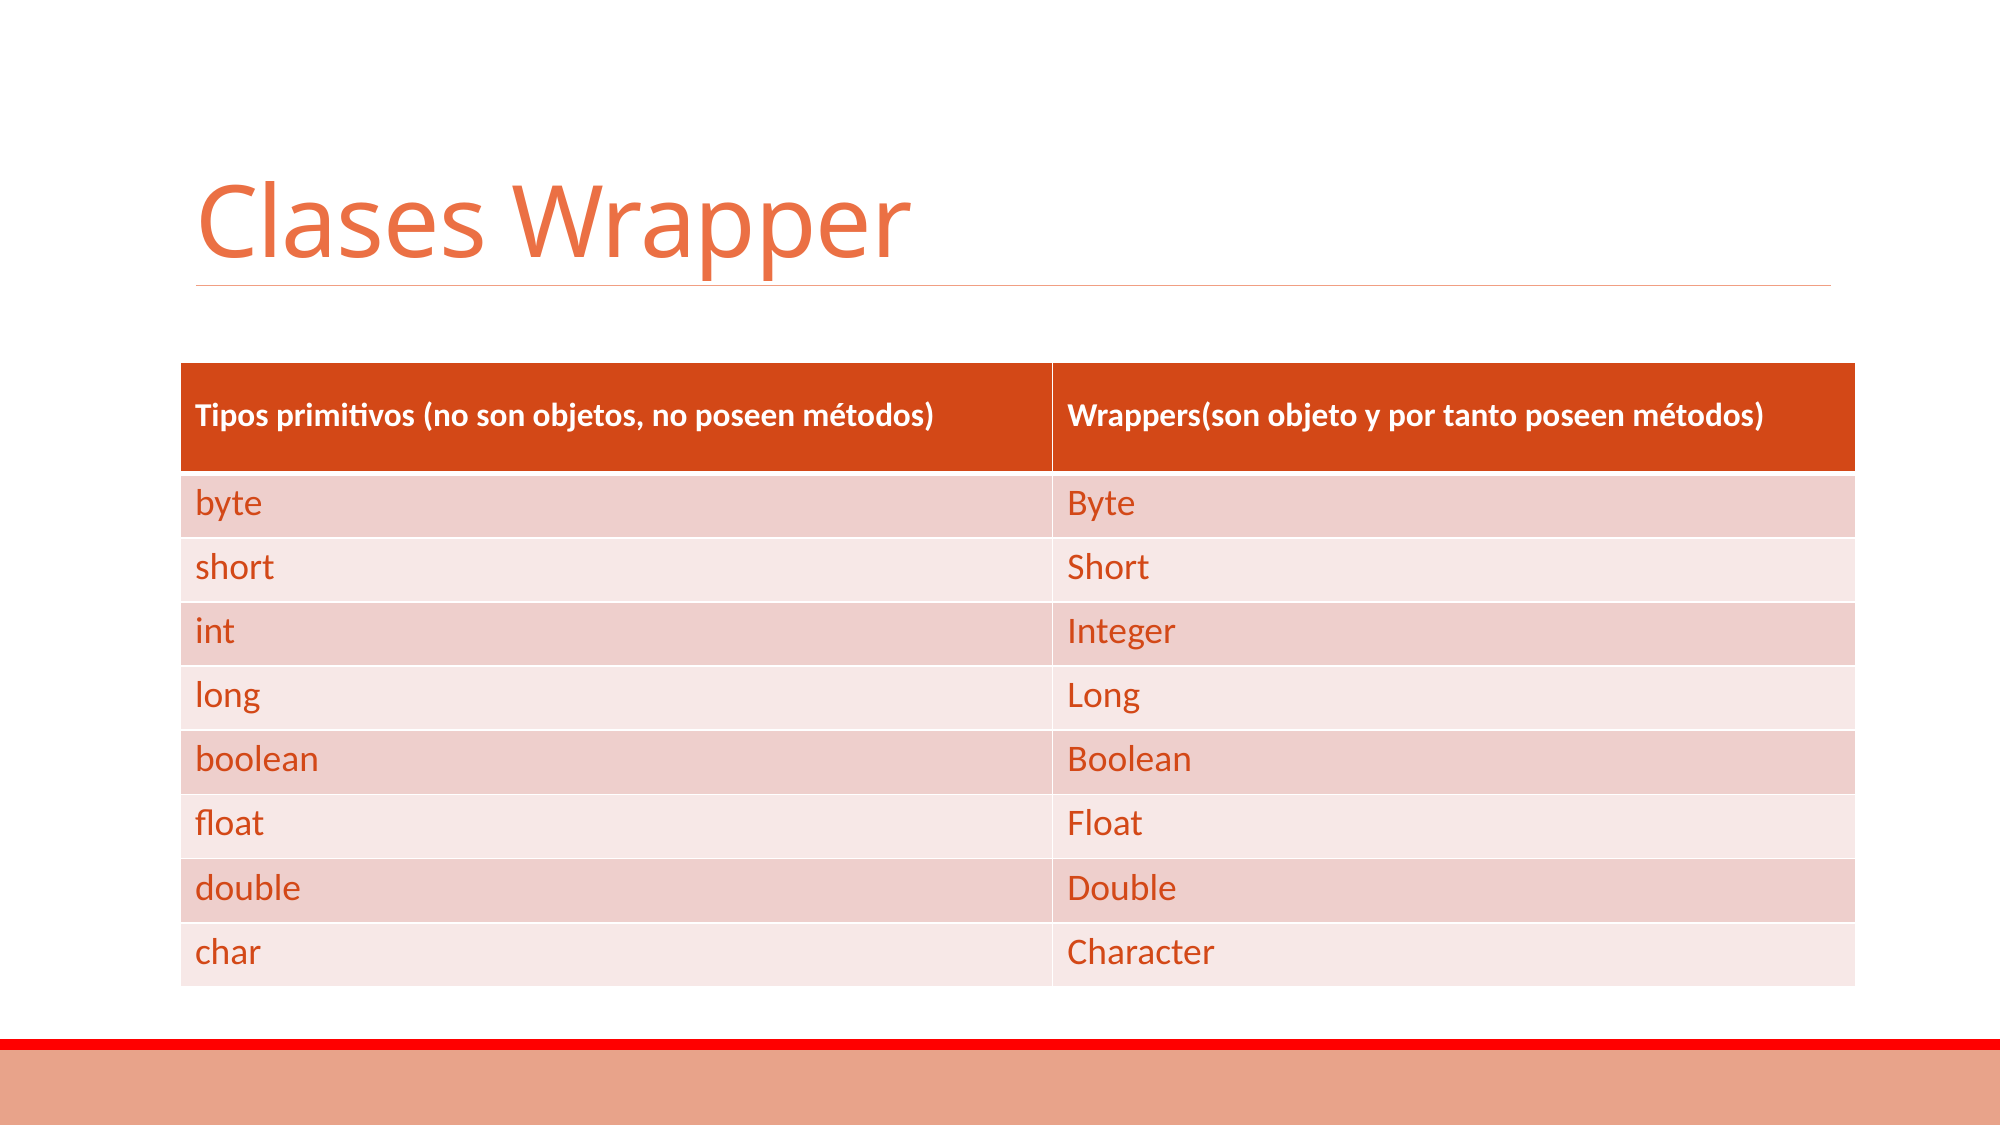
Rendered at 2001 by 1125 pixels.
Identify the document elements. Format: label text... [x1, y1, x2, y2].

table_cell int [181, 603, 1052, 665]
table_cell float [181, 795, 1052, 858]
table_cell double [181, 859, 1052, 922]
table_cell Long [1053, 667, 1855, 729]
table_cell long [181, 667, 1052, 729]
table_header Tipos primitivos (no son objetos, no poseen métodos) [181, 363, 1052, 471]
table_cell Boolean [1053, 731, 1855, 794]
table_cell Character [1053, 924, 1855, 986]
table_header Wrappers(son objeto y por tanto poseen métodos) [1053, 363, 1855, 471]
table_cell Short [1053, 539, 1855, 601]
title Clases Wrapper [180, 47, 1830, 285]
table_cell char [181, 924, 1052, 986]
table_cell Float [1053, 795, 1855, 858]
table_cell Integer [1053, 603, 1855, 665]
table_cell Double [1053, 859, 1855, 922]
table_cell byte [181, 476, 1052, 537]
table_cell short [181, 539, 1052, 601]
table_cell boolean [181, 731, 1052, 794]
table_cell Byte [1053, 476, 1855, 537]
